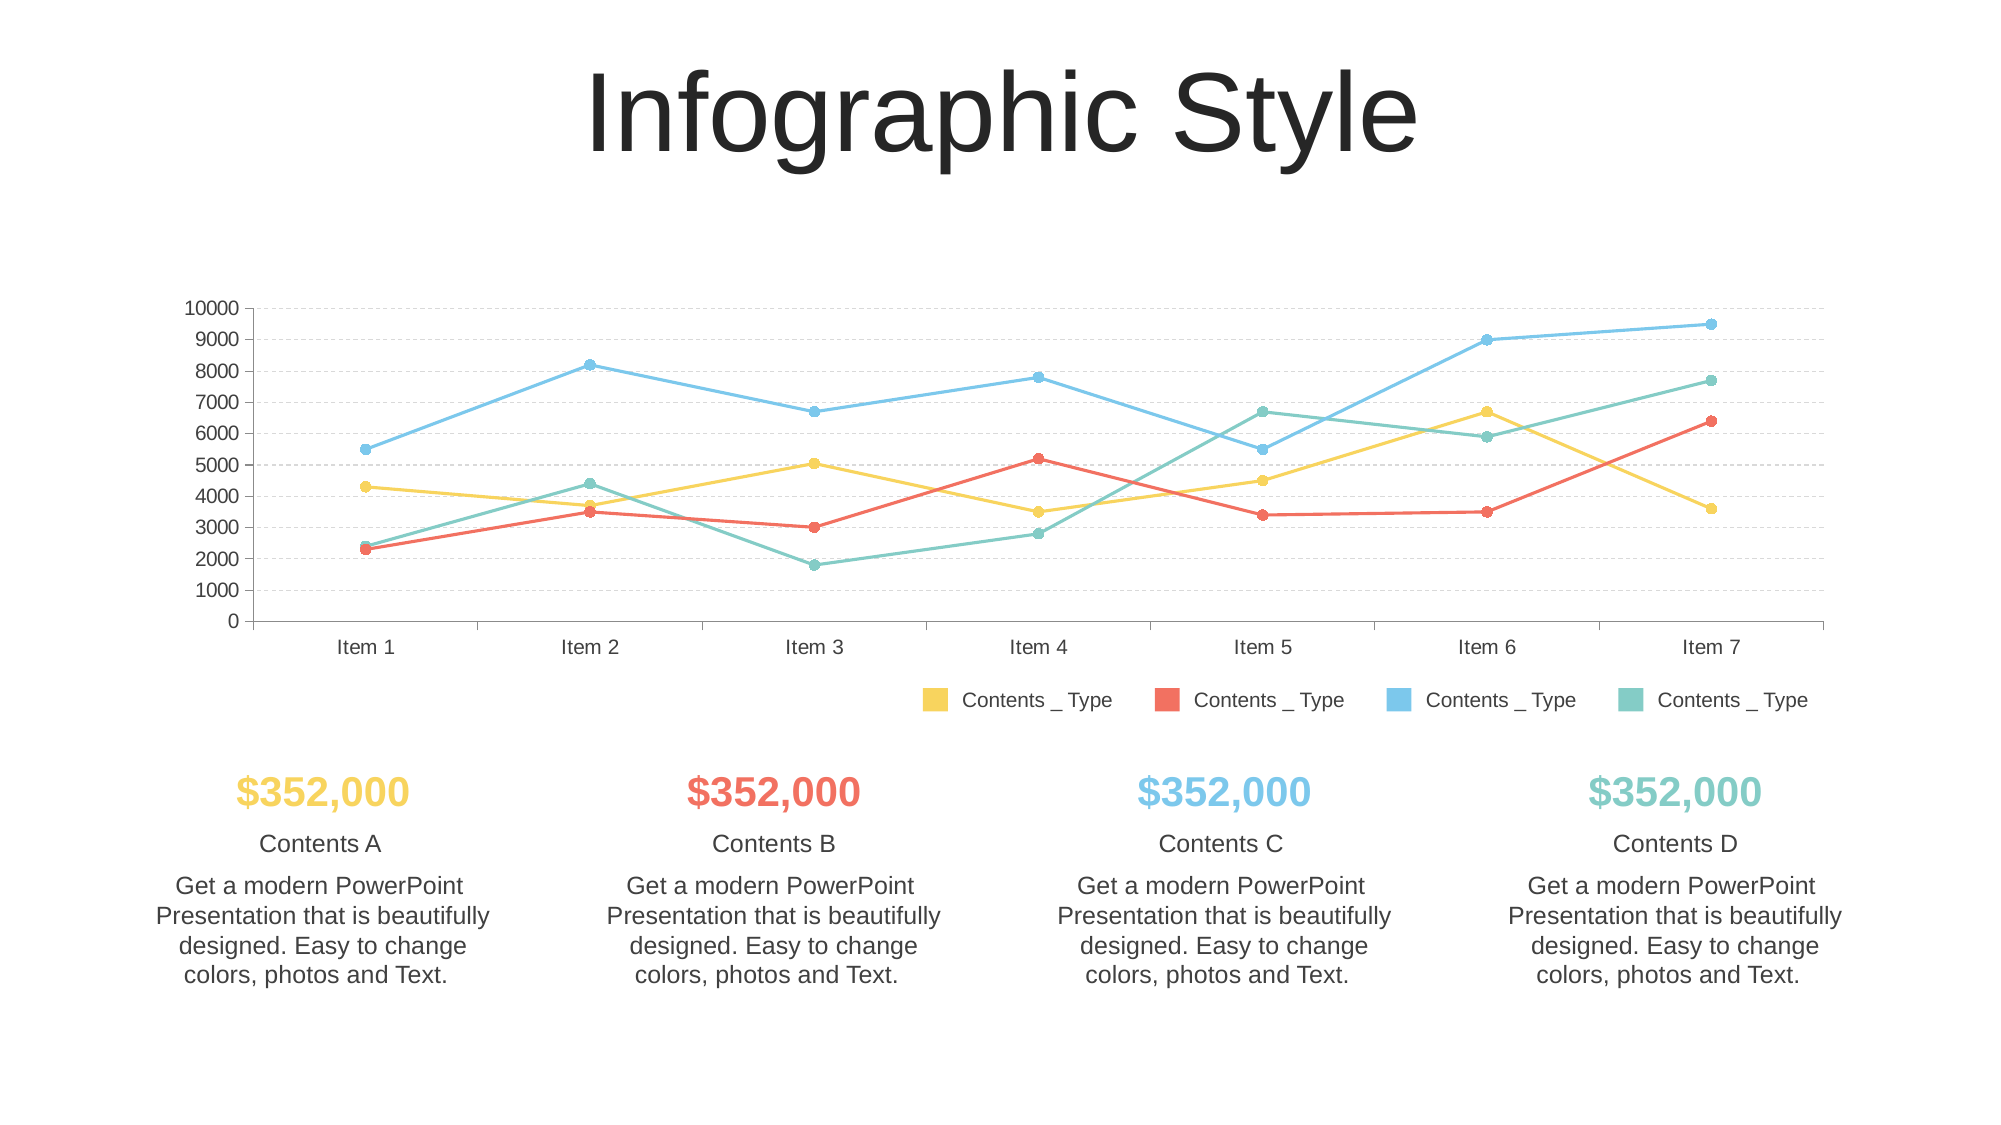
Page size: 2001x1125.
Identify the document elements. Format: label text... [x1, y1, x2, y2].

text_box $352,000 [1031, 757, 1418, 819]
text_box $352,000 [1482, 757, 1869, 819]
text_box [1482, 819, 1869, 999]
text_box $352,000 [130, 757, 517, 819]
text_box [922, 679, 1858, 720]
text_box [581, 819, 968, 999]
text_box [130, 819, 517, 999]
chart [149, 289, 1858, 668]
text_box $352,000 [581, 757, 967, 819]
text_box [1031, 819, 1418, 999]
list Infographic Style [53, 55, 1952, 175]
